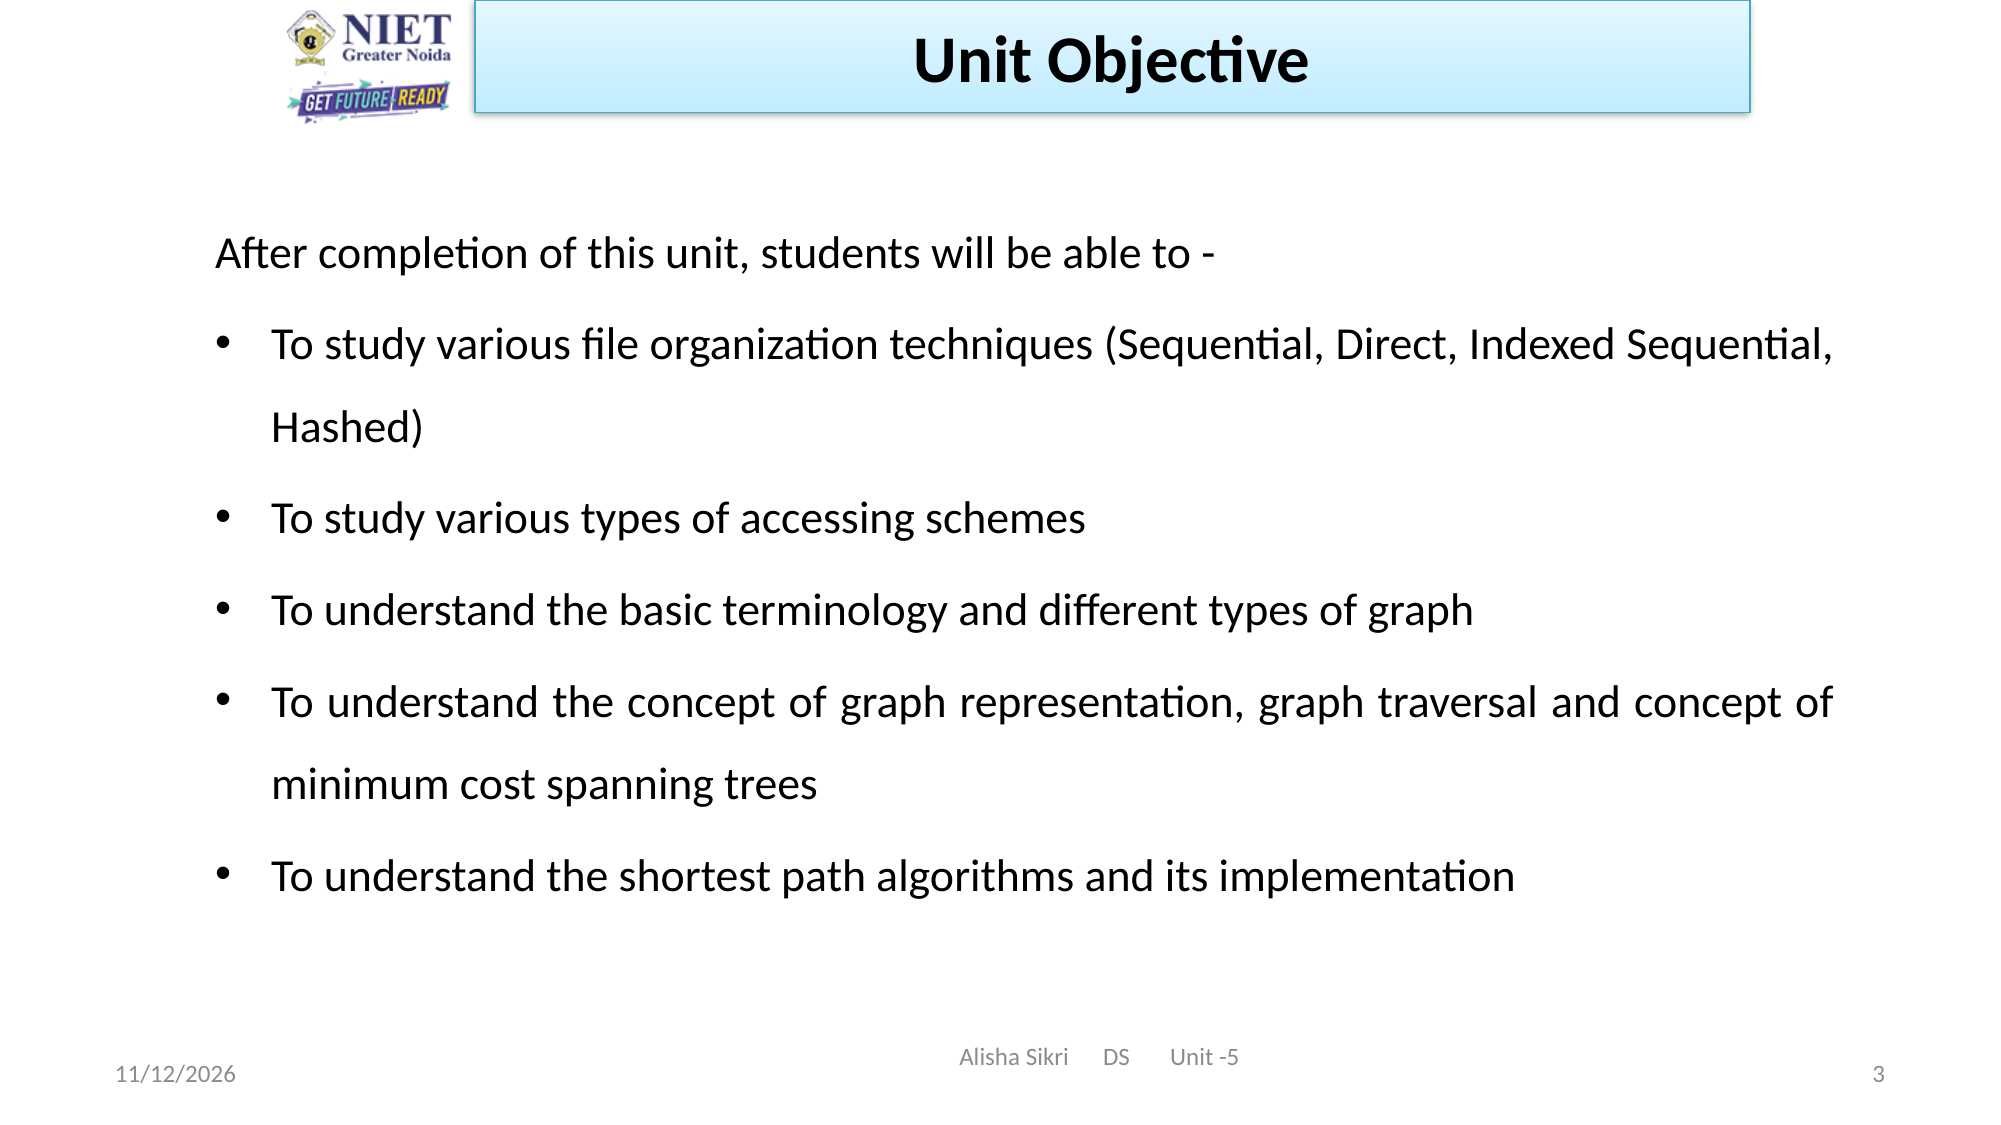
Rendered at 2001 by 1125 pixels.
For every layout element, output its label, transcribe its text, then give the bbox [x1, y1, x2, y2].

list After completion of this unit, students will be able to - To study various file organization techniques (Sequential, Direct, Indexed Sequential, Hashed) To study various types of accessing schemes To understand the basic terminology and different types of graph To understand the concept of graph representation, graph traversal and concept of minimum cost spanning trees To understand the shortest path algorithms and its implementation [200, 187, 1850, 1022]
picture [249, 0, 488, 135]
text_box Unit Objective [488, 0, 1751, 113]
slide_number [99, 1042, 567, 1103]
slide_number 3 [1433, 1042, 1900, 1103]
footer Alisha Sikri DS Unit -5 [712, 1025, 1488, 1085]
